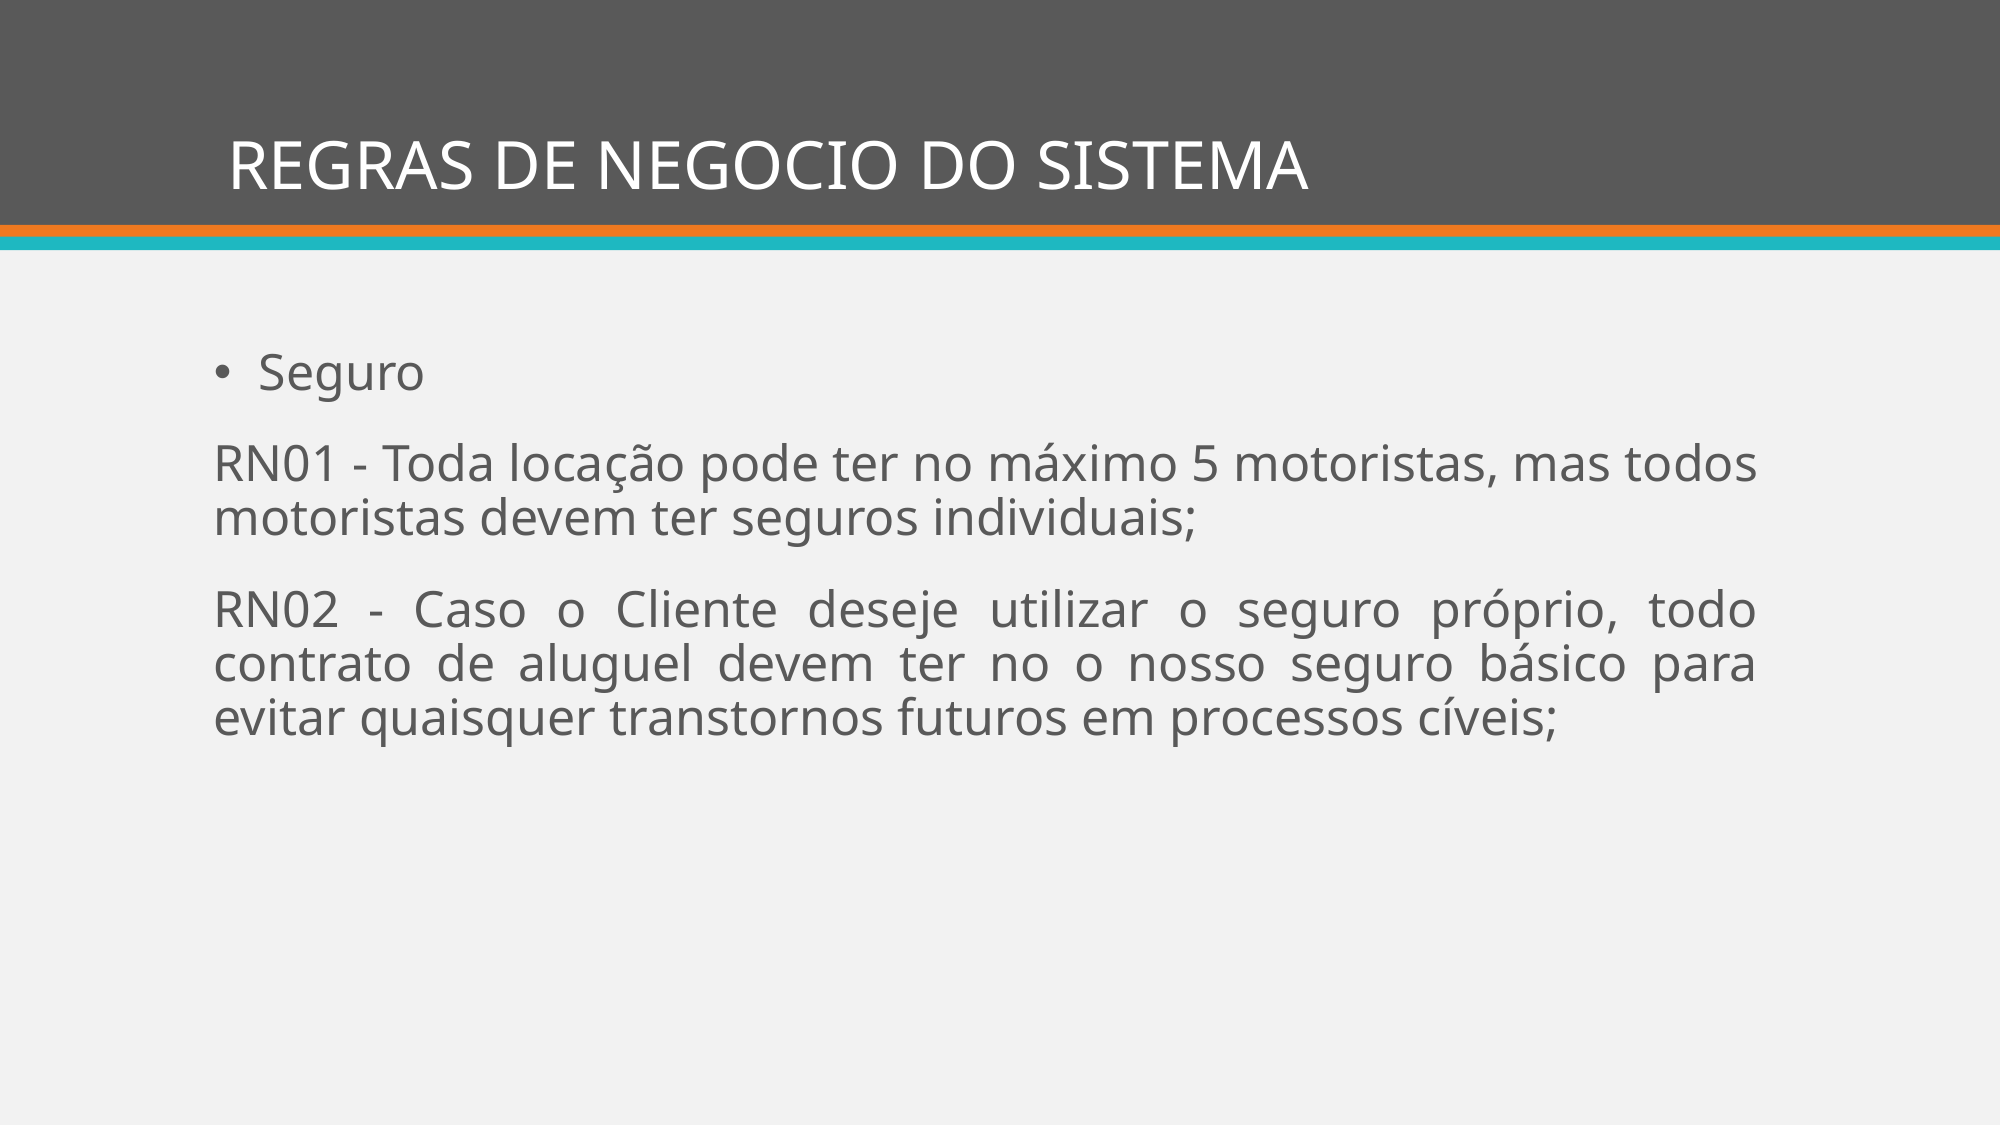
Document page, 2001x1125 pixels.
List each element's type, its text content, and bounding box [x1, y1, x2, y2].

list Seguro RN01 - Toda locação pode ter no máximo 5 motoristas, mas todos motoristas devem ter seguros individuais; RN02 - Caso o Cliente deseje utilizar o seguro próprio, todo contrato de aluguel devem ter no o nosso seguro básico para evitar quaisquer transtornos futuros em processos cíveis; [198, 339, 1774, 1053]
title REGRAS DE NEGOCIO DO SISTEMA [212, 41, 1788, 212]
